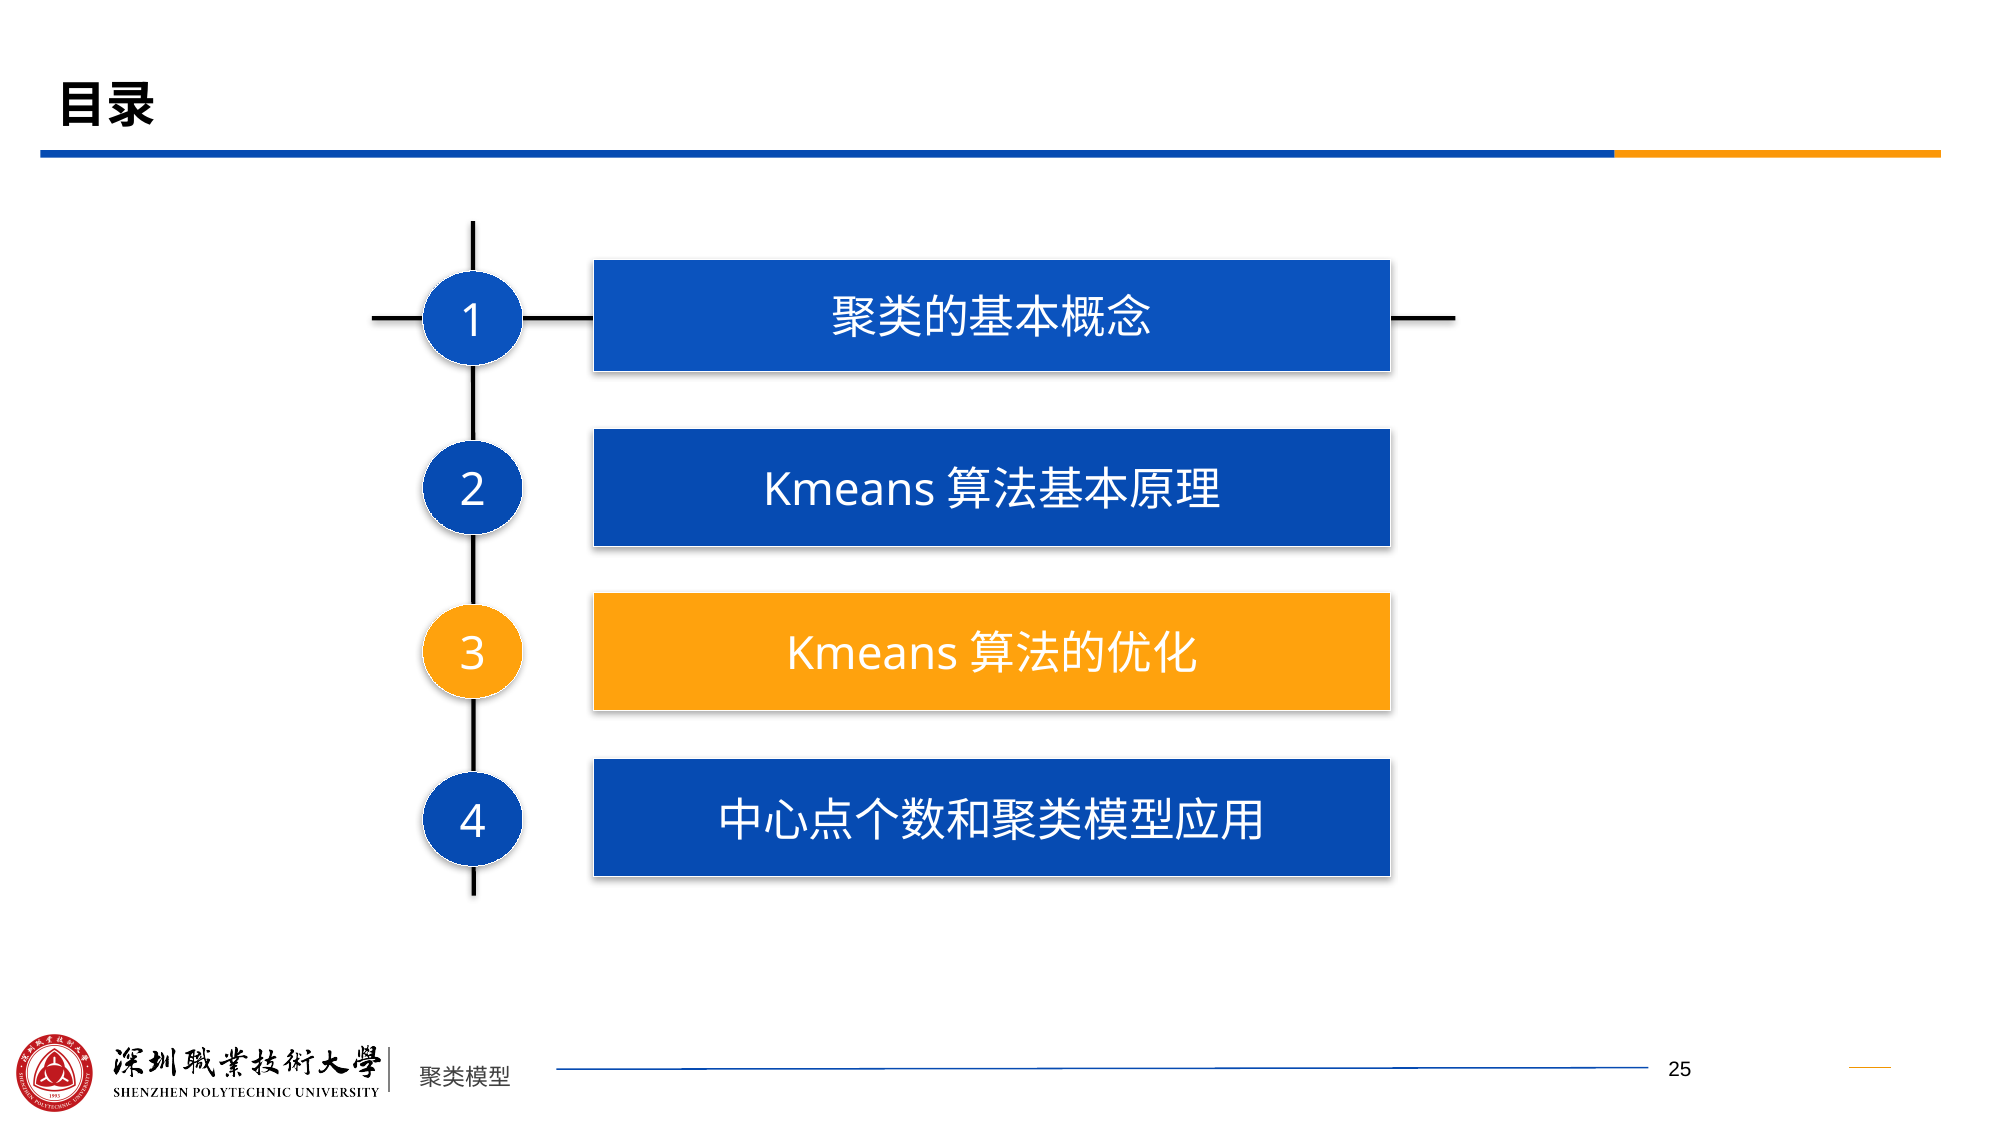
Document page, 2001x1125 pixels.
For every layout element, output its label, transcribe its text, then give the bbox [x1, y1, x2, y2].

text_box 聚类的基本概念 [593, 259, 1391, 372]
text_box Kmeans算法基本原理 [593, 428, 1391, 547]
text_box Kmeans算法的优化 [593, 592, 1391, 711]
text_box [371, 316, 417, 321]
text_box 2 [479, 440, 523, 535]
picture [15, 1033, 381, 1113]
text_box [527, 316, 587, 321]
text_box 1 [422, 271, 467, 366]
title 目录 [41, 58, 1842, 146]
text_box 3 [422, 604, 467, 699]
text_box 中心点个数和聚类模型应用 [593, 758, 1391, 877]
text_box 3 [479, 604, 523, 699]
text_box [1397, 316, 1456, 321]
text_box 4 [479, 772, 523, 866]
text_box 1 [479, 271, 523, 366]
text_box 2 [422, 440, 467, 535]
text_box 4 [422, 772, 467, 866]
